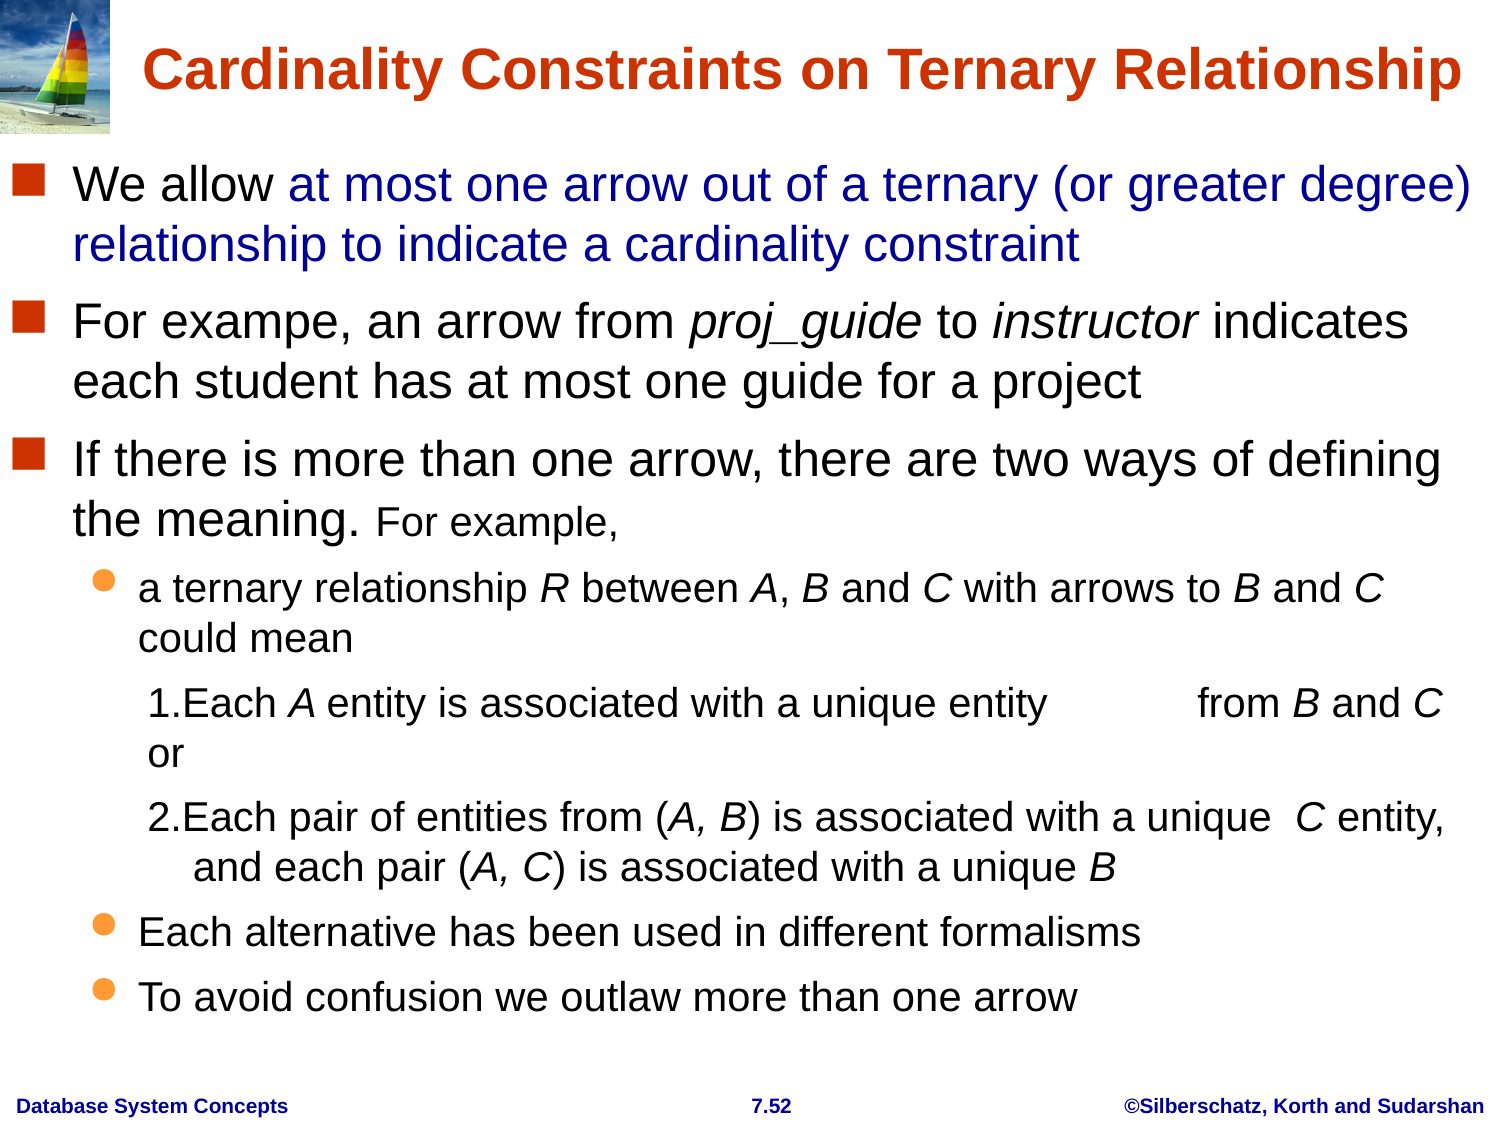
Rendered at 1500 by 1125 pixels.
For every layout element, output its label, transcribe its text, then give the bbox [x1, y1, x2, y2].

list We allow at most one arrow out of a ternary (or greater degree) relationship to indicate a cardinality constraint For exampe, an arrow from proj_guide to instructor indicates each student has at most one guide for a project If there is more than one arrow, there are two ways of defining the meaning. For example, a ternary relationship R between A, B and C with arrows to B and C could mean 1.Each A entity is associated with a unique entity from B and C or 2.Each pair of entities from (A, B) is associated with a unique C entity, and each pair (A, C) is associated with a unique B Each alternative has been used in different formalisms To avoid confusion we outlaw more than one arrow [0, 143, 1497, 1065]
picture [0, 0, 110, 134]
title Cardinality Constraints on Ternary Relationship [105, 8, 1500, 110]
